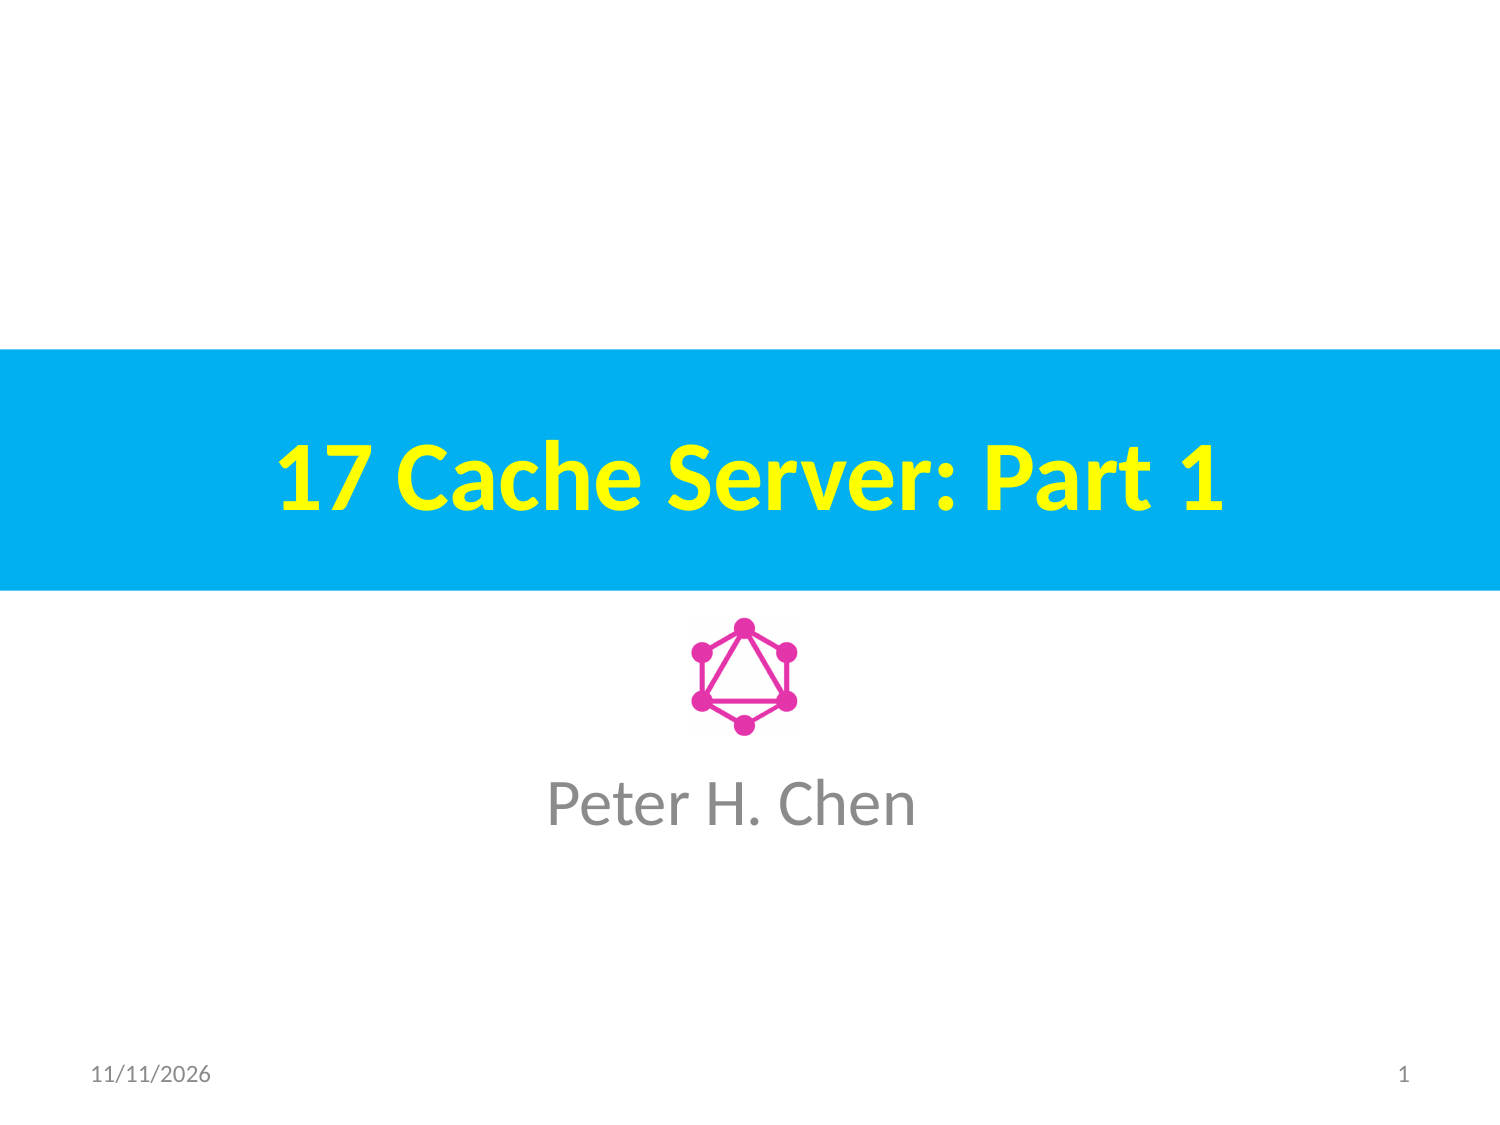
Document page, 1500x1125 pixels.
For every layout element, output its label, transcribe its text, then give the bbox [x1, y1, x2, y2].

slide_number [75, 1042, 425, 1103]
title 17 Cache Server: Part 1 [0, 349, 1500, 591]
picture [690, 617, 798, 736]
slide_number 1 [1074, 1042, 1425, 1103]
subtitle Peter H. Chen [206, 751, 1257, 866]
